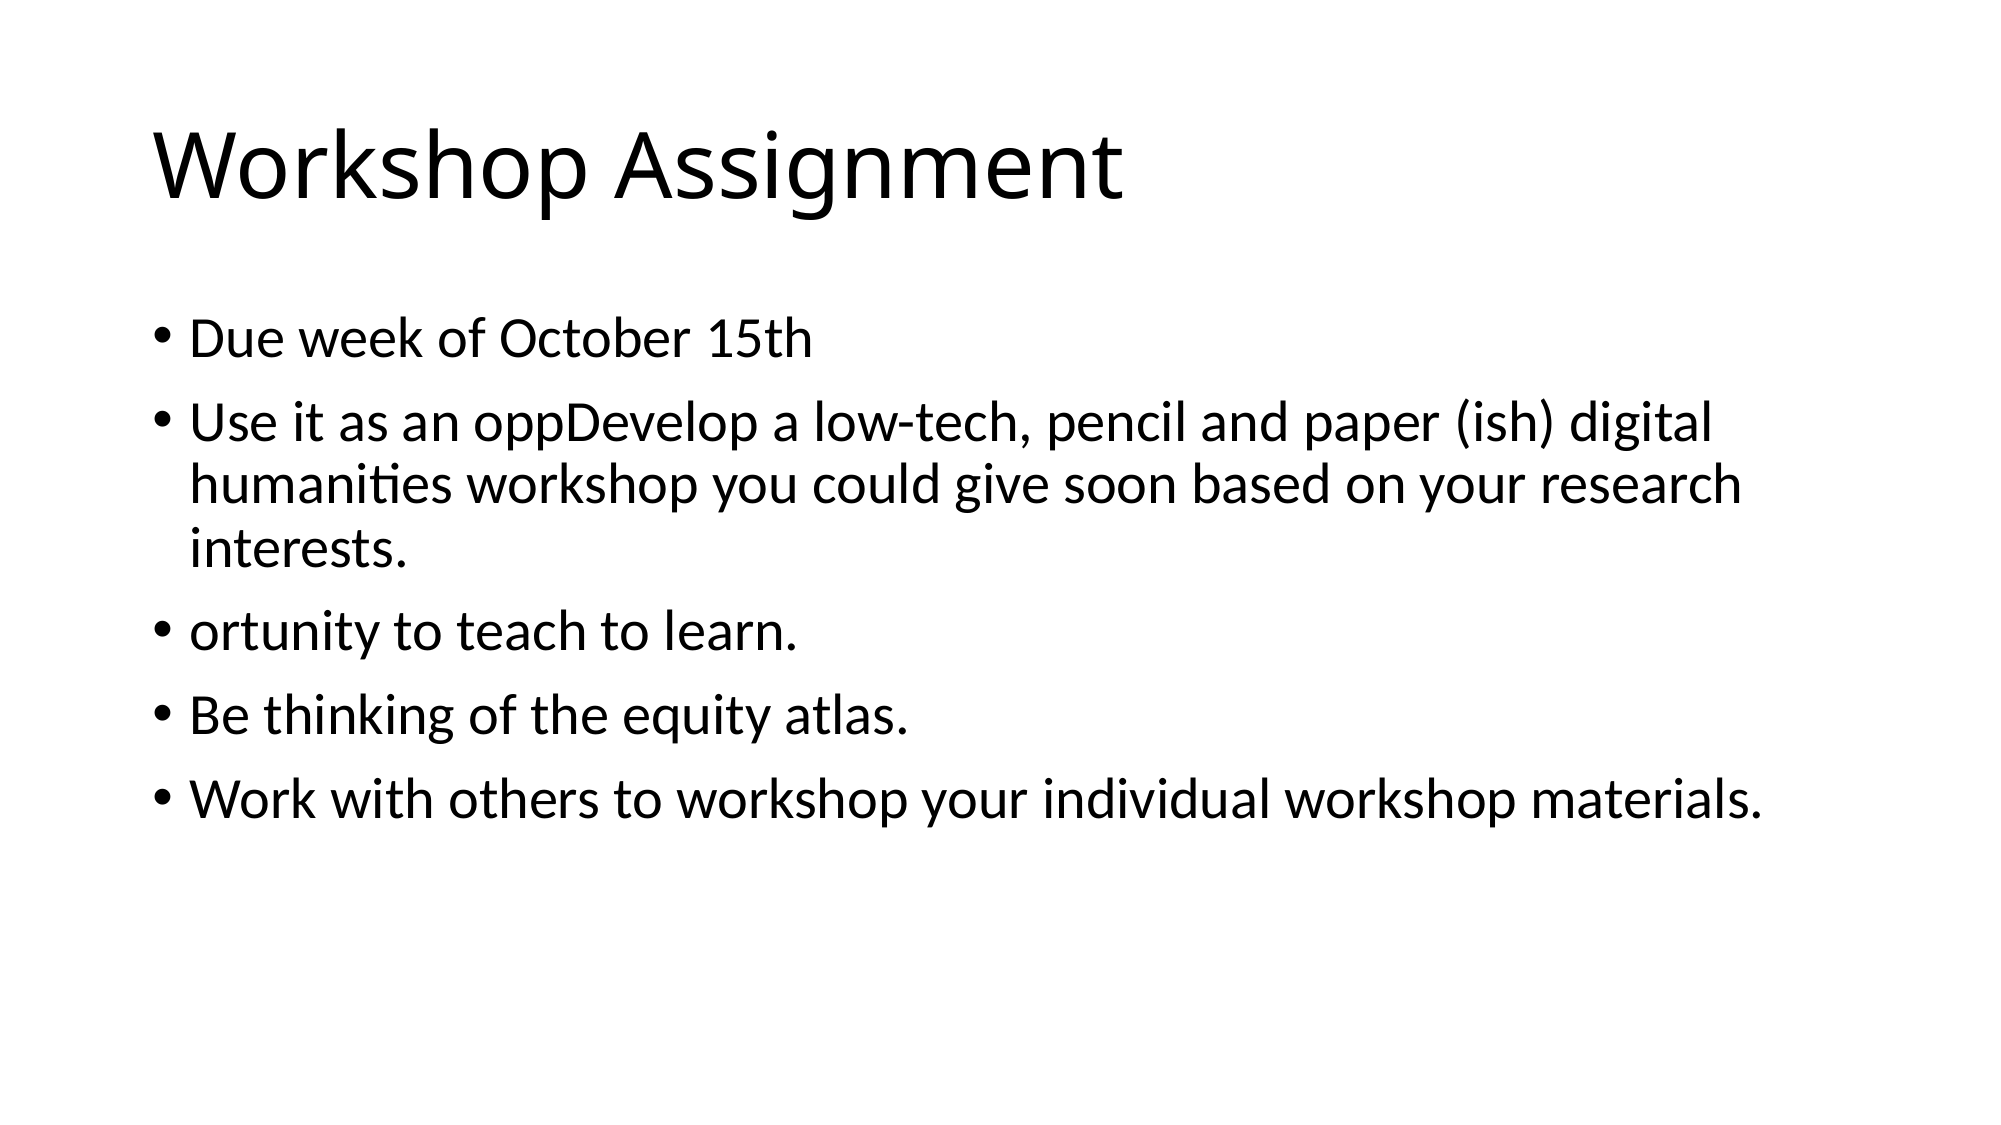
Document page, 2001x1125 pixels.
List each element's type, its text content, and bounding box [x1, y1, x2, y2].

list Due week of October 15th Use it as an oppDevelop a low-tech, pencil and paper (ish) digital humanities workshop you could give soon based on your research interests. ortunity to teach to learn. Be thinking of the equity atlas. Work with others to workshop your individual workshop materials. [137, 299, 1863, 1014]
title Workshop Assignment [137, 59, 1863, 278]
